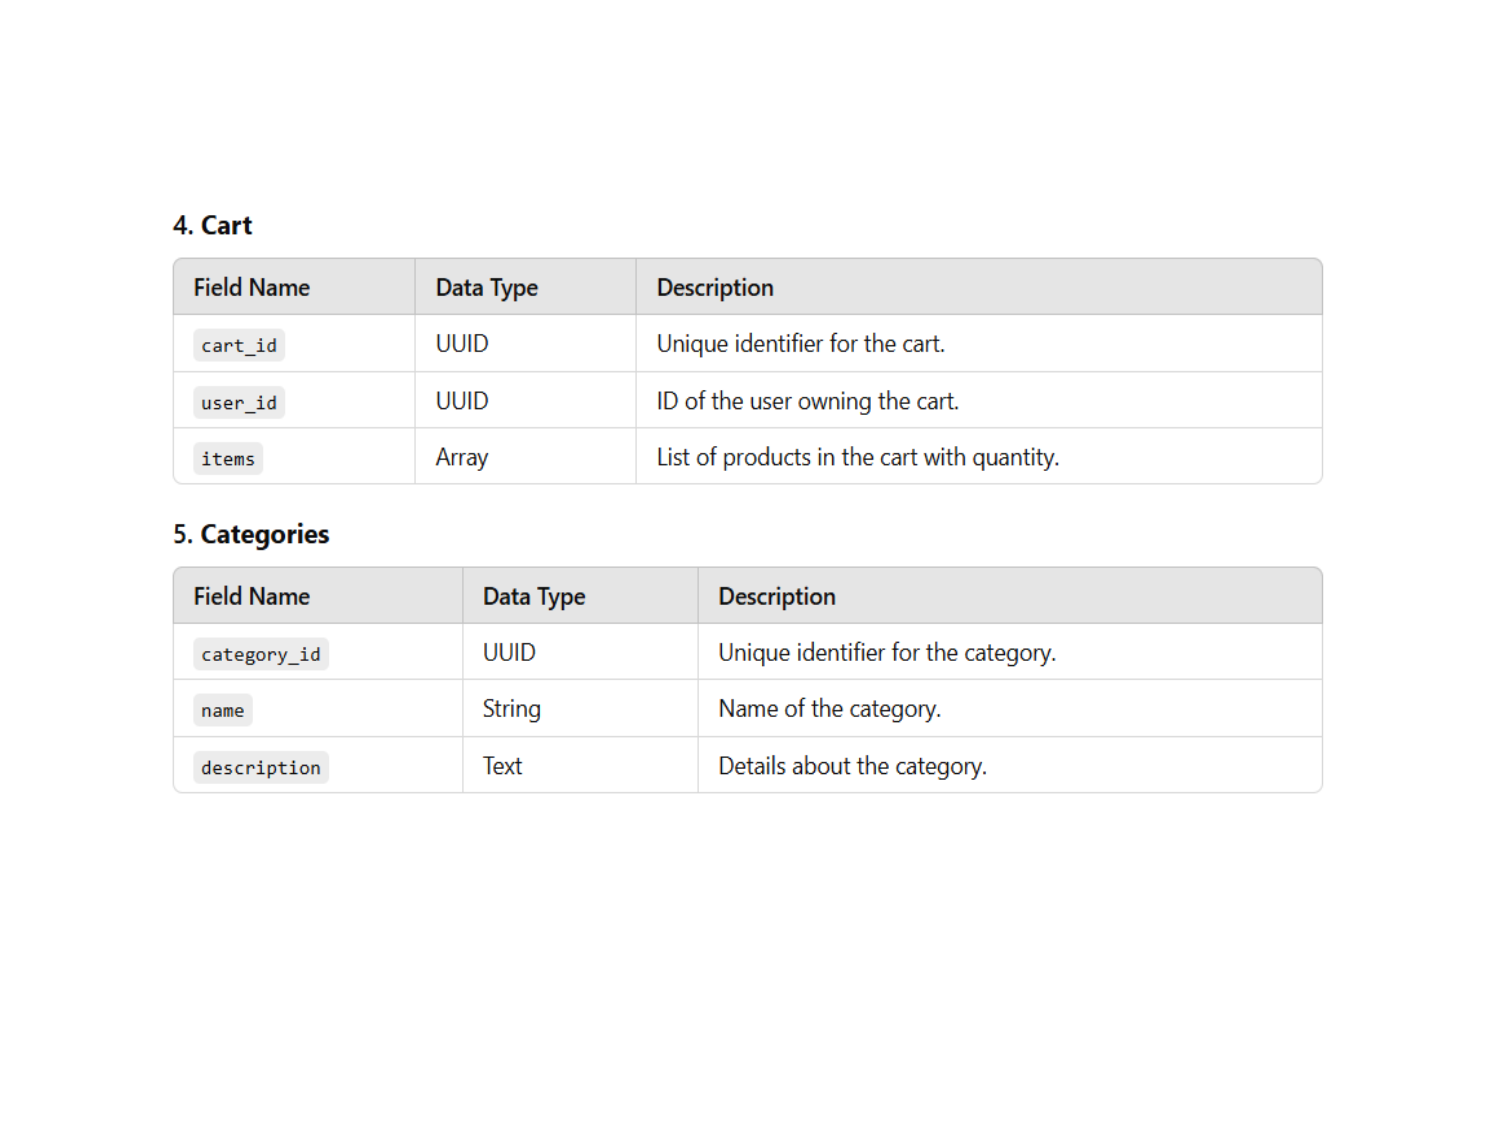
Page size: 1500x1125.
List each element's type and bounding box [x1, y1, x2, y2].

picture [124, 199, 1376, 826]
